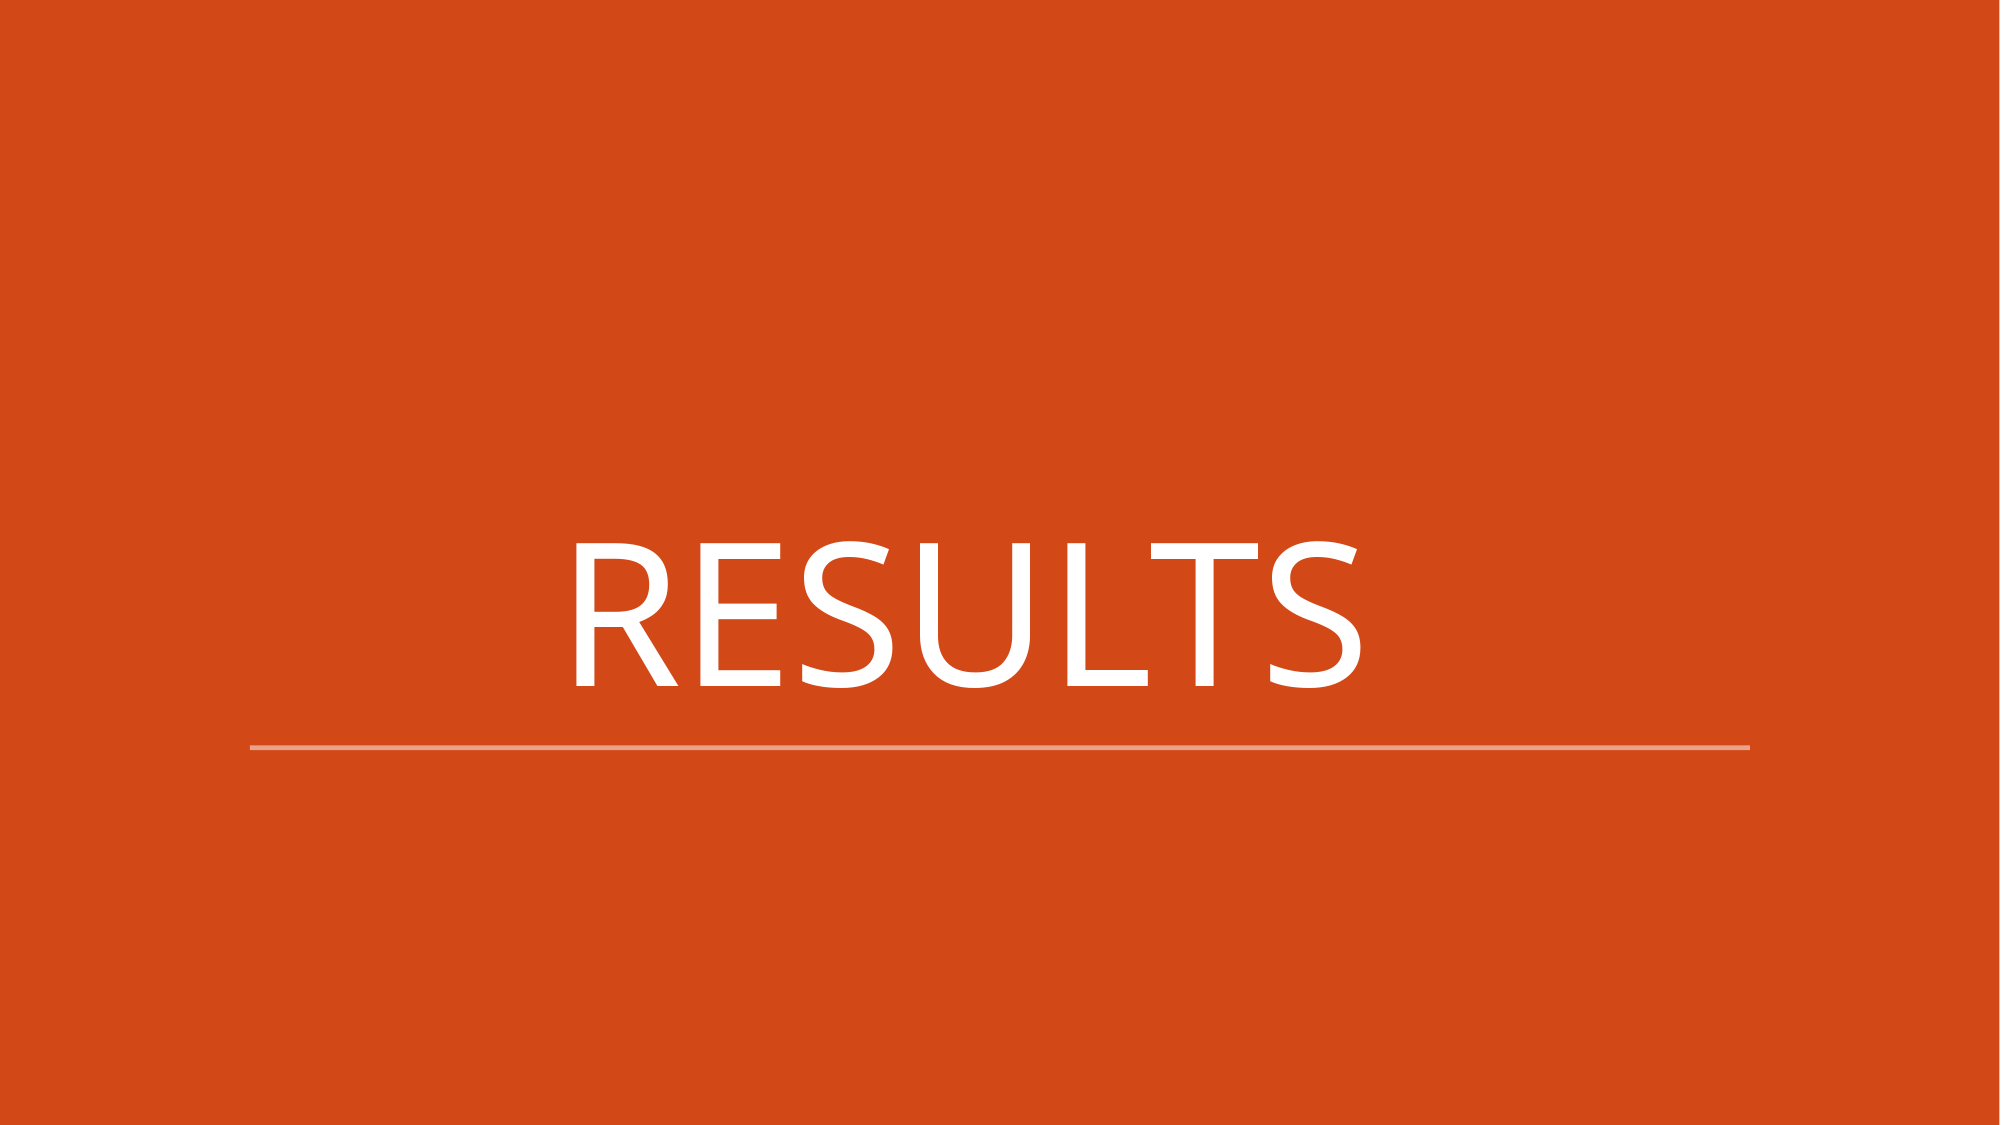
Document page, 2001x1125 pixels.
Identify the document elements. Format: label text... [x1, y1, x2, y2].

text_box Results [172, 154, 1808, 733]
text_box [1584, 669, 1759, 844]
text_box [0, 0, 2000, 1125]
